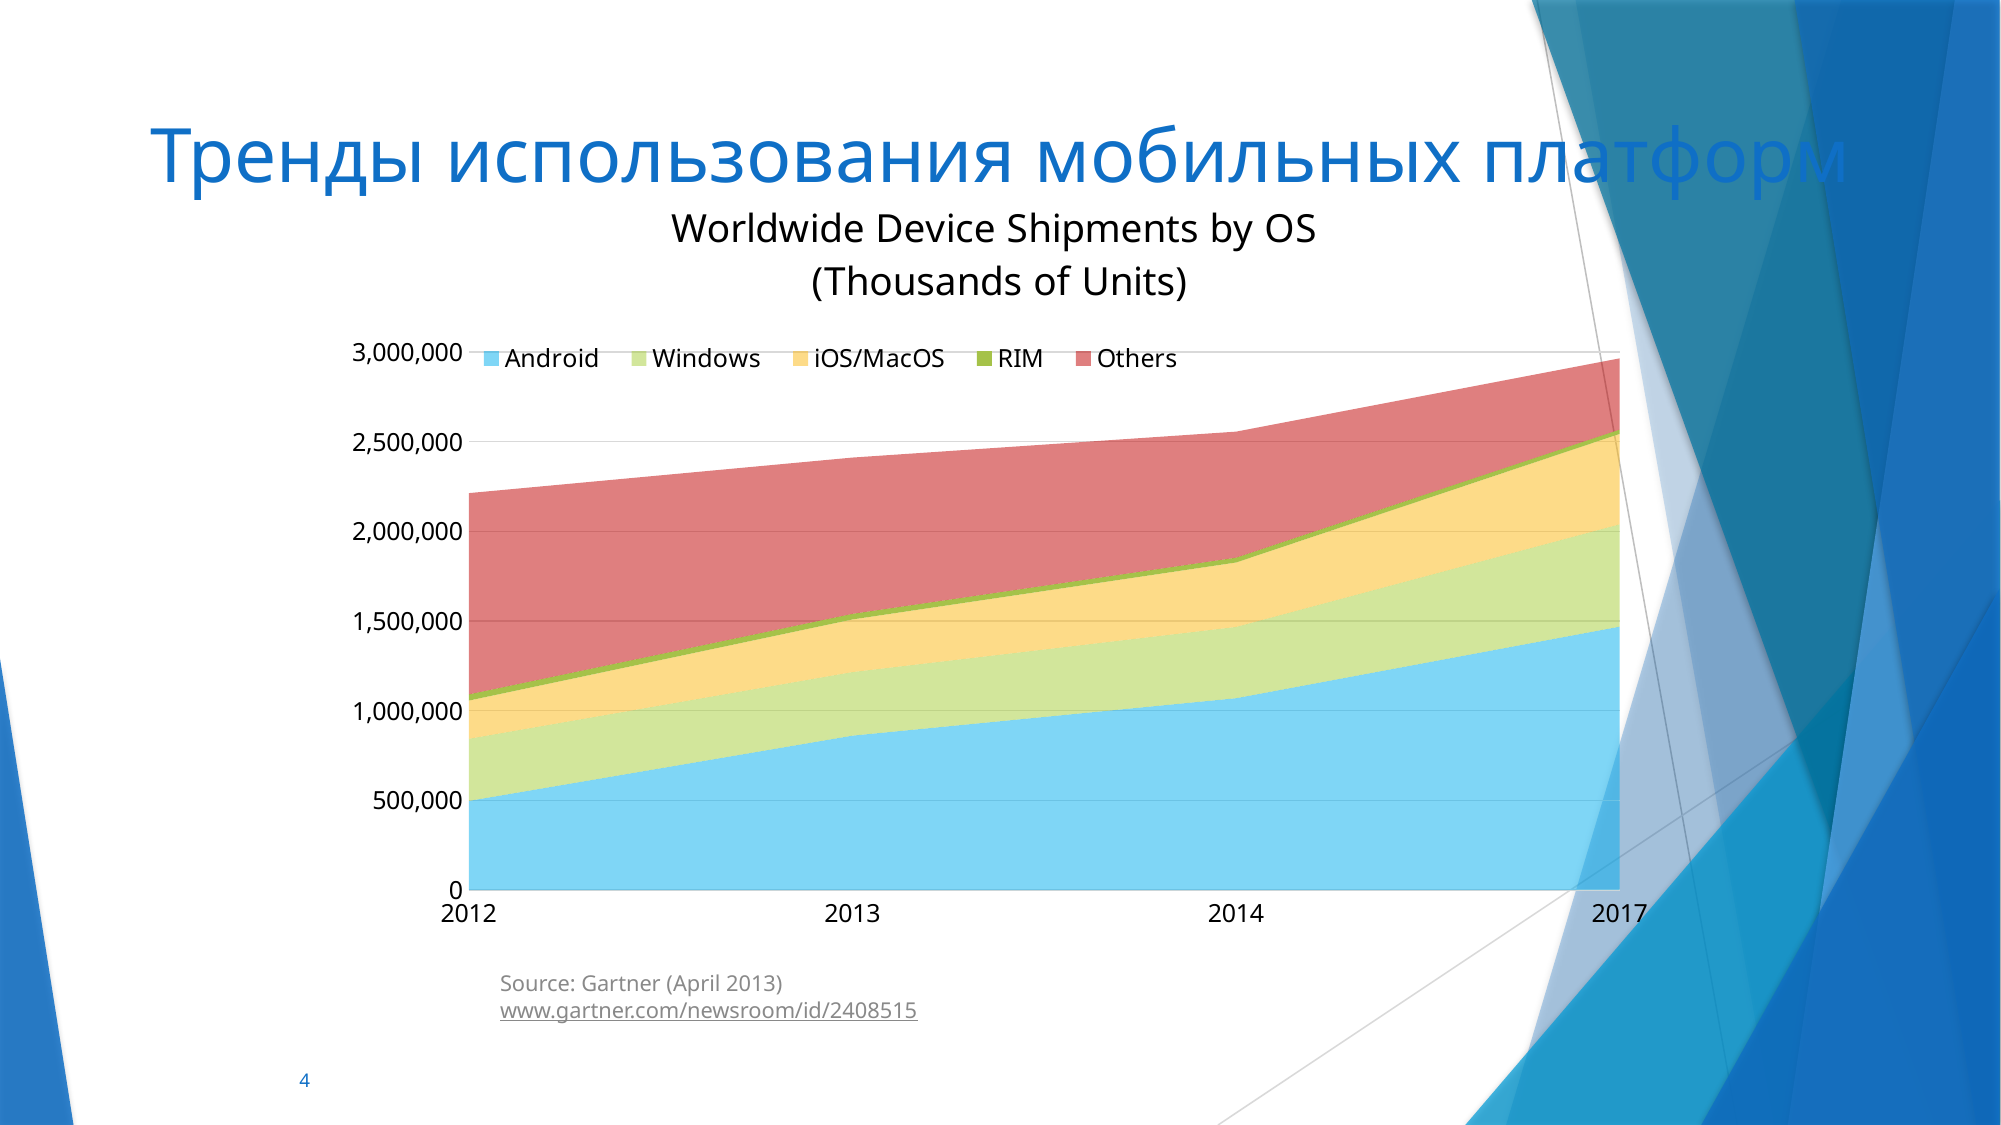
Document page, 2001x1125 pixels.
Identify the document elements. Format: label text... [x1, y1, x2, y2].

slide_number 4 [255, 1063, 325, 1100]
text_box Source: Gartner (April 2013) www.gartner.com/newsroom/id/2408515 [500, 1014, 1295, 1030]
chart [324, 163, 1676, 1005]
title Тренды использования мобильных платформ [111, 99, 1892, 317]
